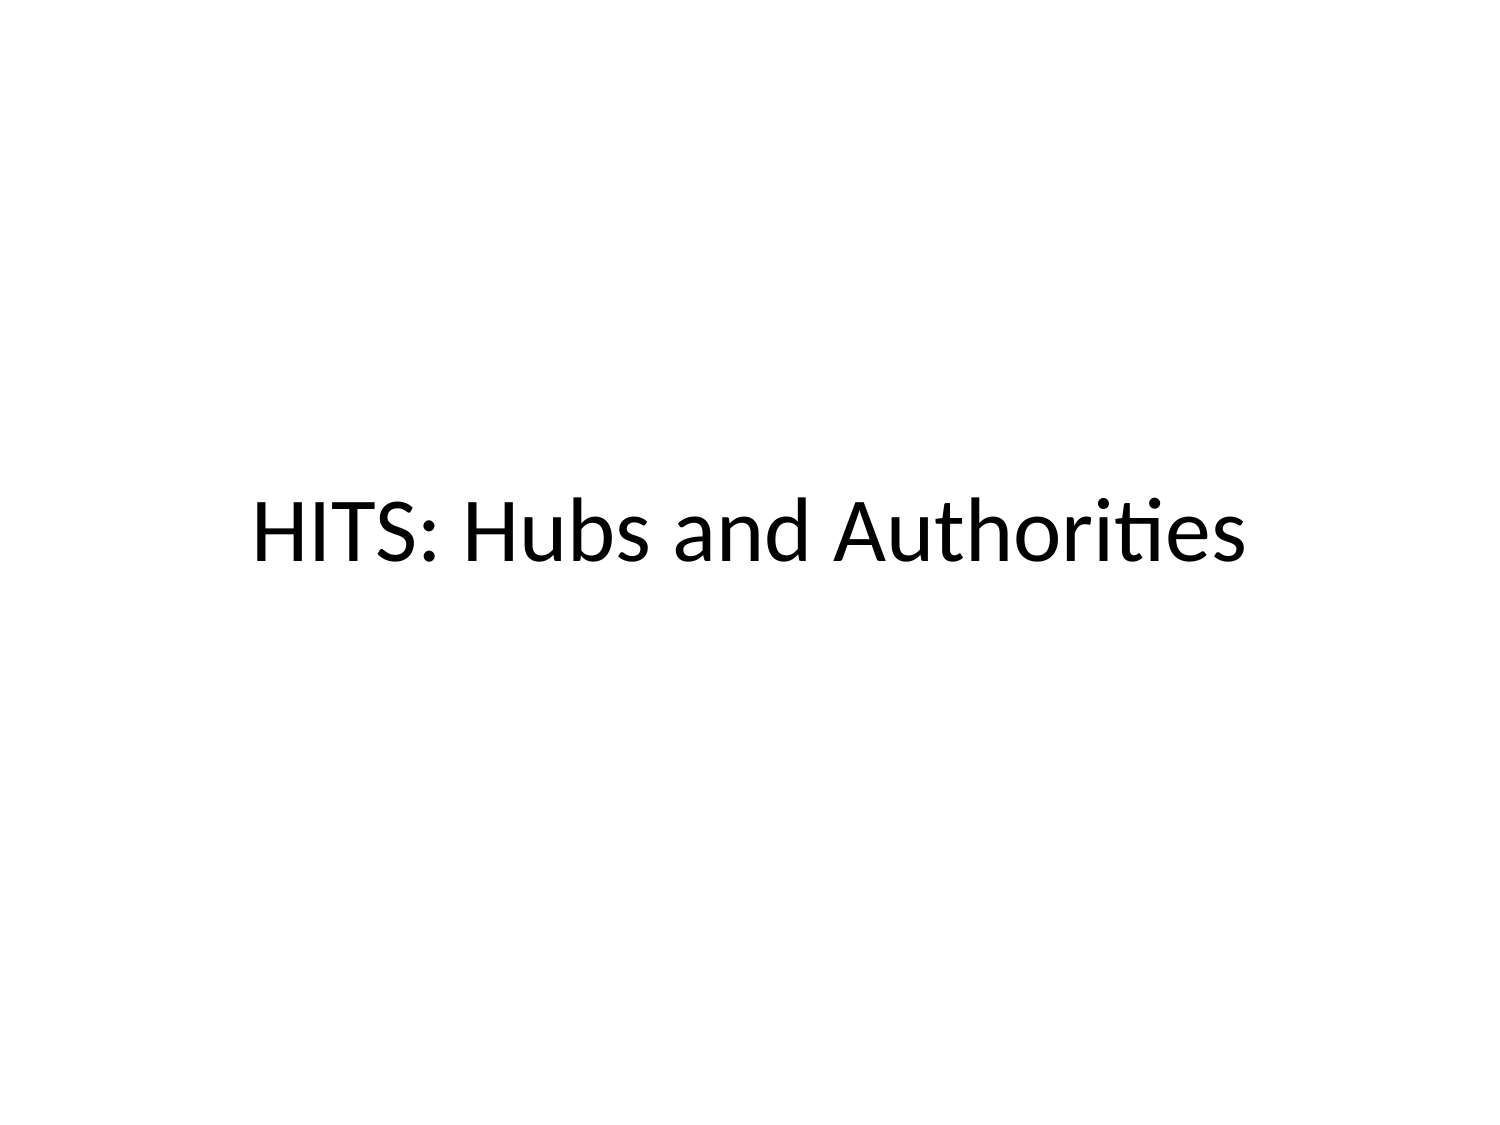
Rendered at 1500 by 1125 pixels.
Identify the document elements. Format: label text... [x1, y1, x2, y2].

title HITS: Hubs and Authorities [112, 349, 1388, 591]
